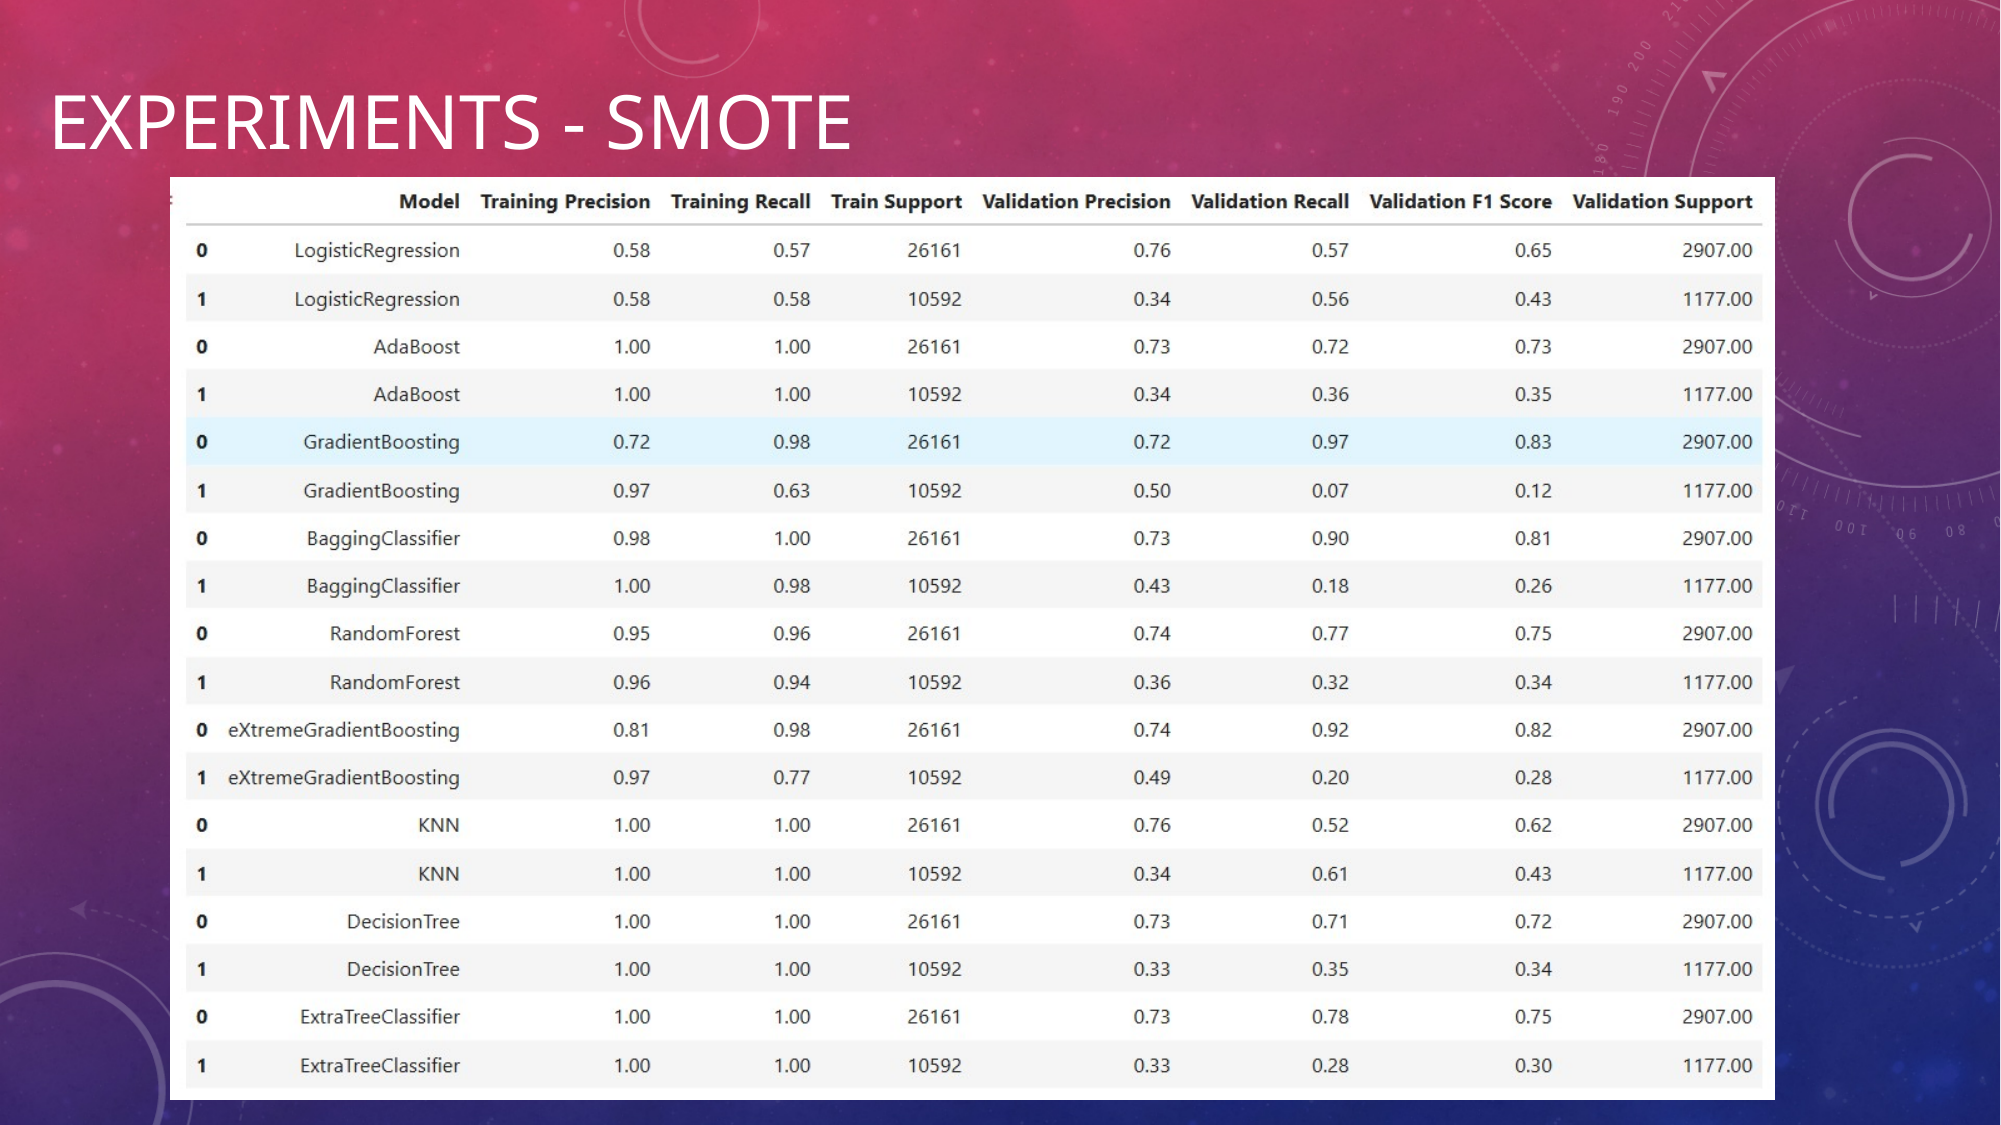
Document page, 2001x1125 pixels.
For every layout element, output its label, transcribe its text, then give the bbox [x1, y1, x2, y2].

title Experiments - SMOTE [33, 0, 1696, 239]
picture [0, 0, 2001, 1125]
